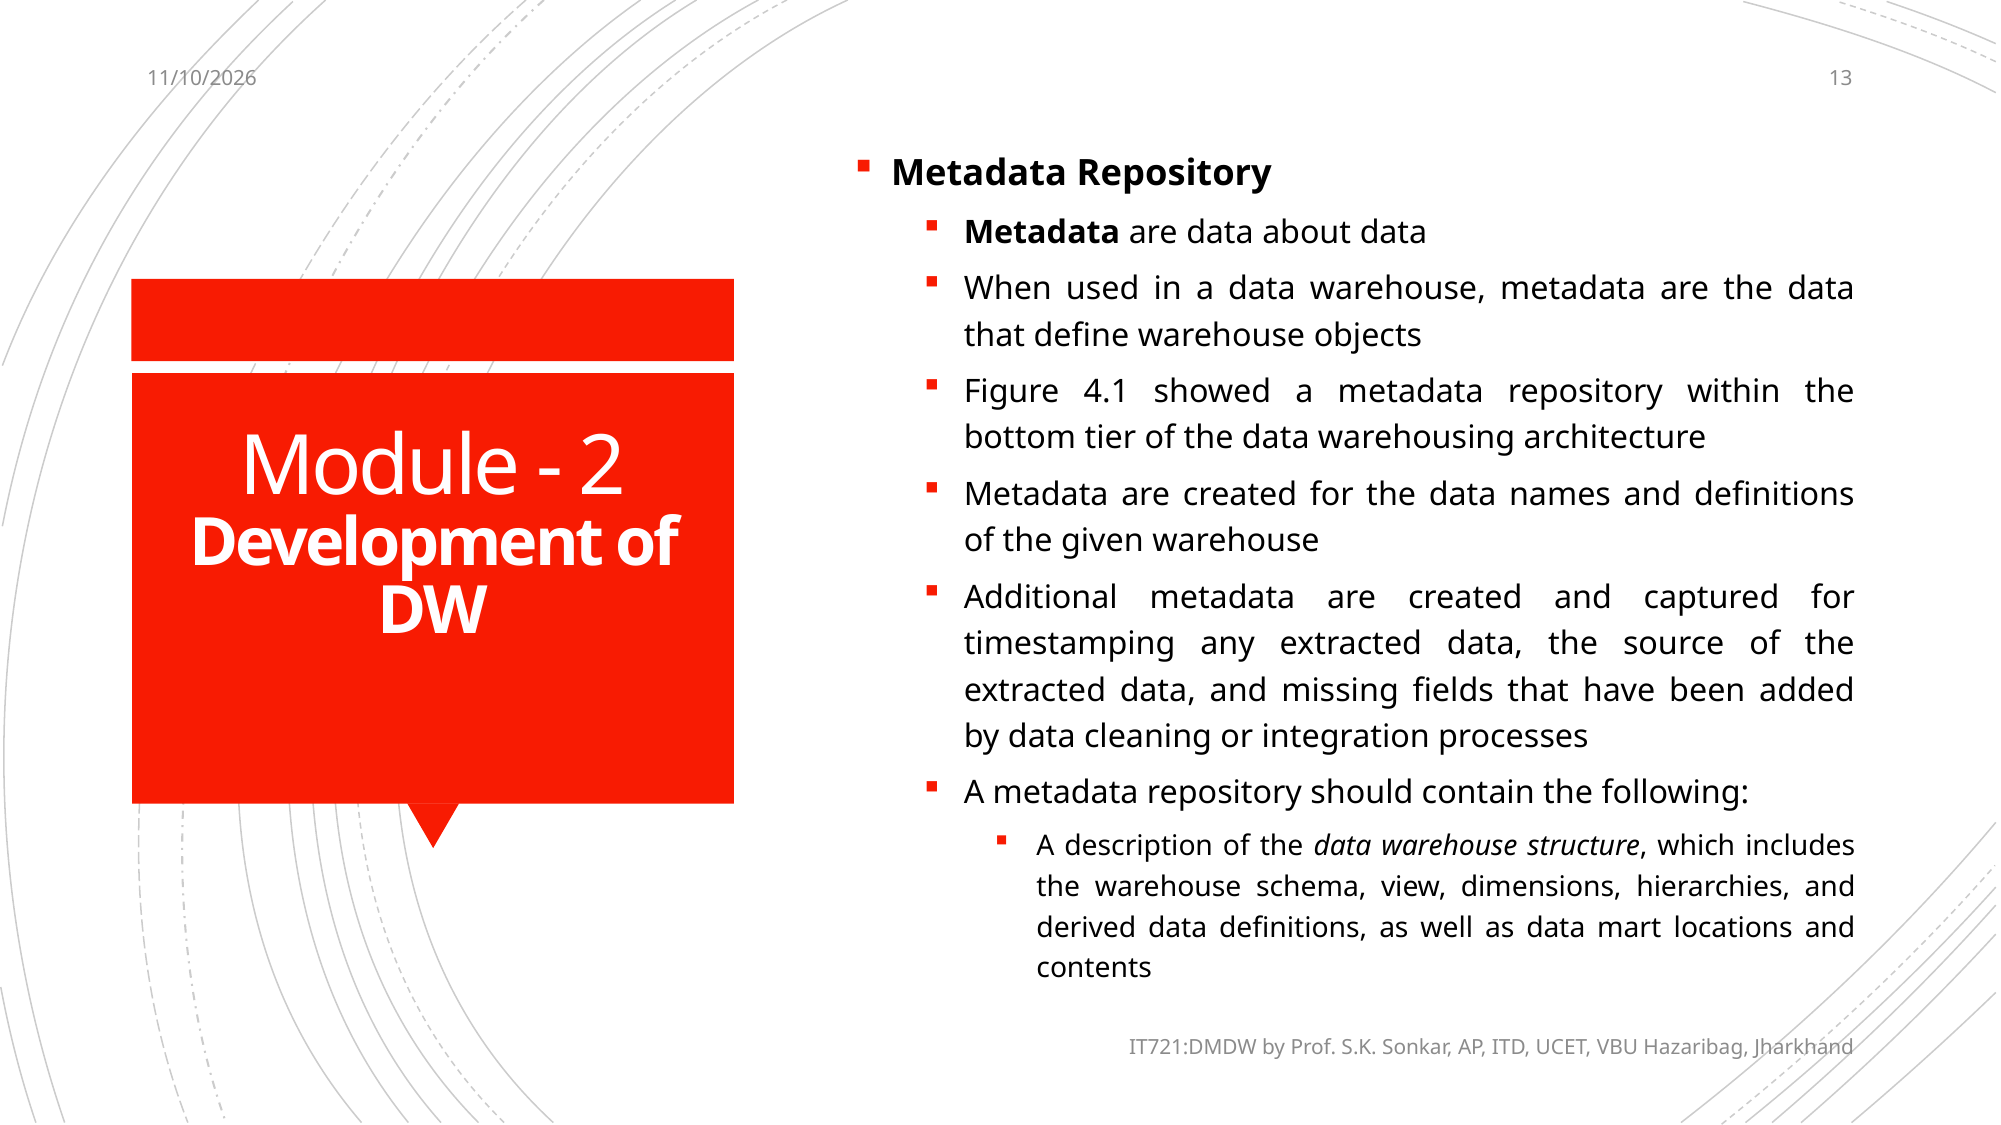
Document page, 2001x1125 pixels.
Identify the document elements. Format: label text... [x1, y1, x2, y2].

title Module - 2 Development of DW [145, 385, 720, 789]
list Metadata Repository Metadata are data about data When used in a data warehouse, metadata are the data that define warehouse objects Figure 4.1 showed a metadata repository within the bottom tier of the data warehousing architecture Metadata are created for the data names and definitions of the given warehouse Additional metadata are created and captured for timestamping any extracted data, the source of the extracted data, and missing fields that have been added by data cleaning or integration processes A metadata repository should contain the following: A description of the data warehouse structure, which includes the warehouse schema, view, dimensions, hierarchies, and derived data definitions, as well as data mart locations and contents [839, 131, 1871, 993]
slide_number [131, 52, 732, 105]
footer IT721:DMDW by Prof. S.K. Sonkar, AP, ITD, UCET, VBU Hazaribag, Jharkhand [131, 1021, 1869, 1074]
slide_number 13 [1717, 52, 1868, 105]
